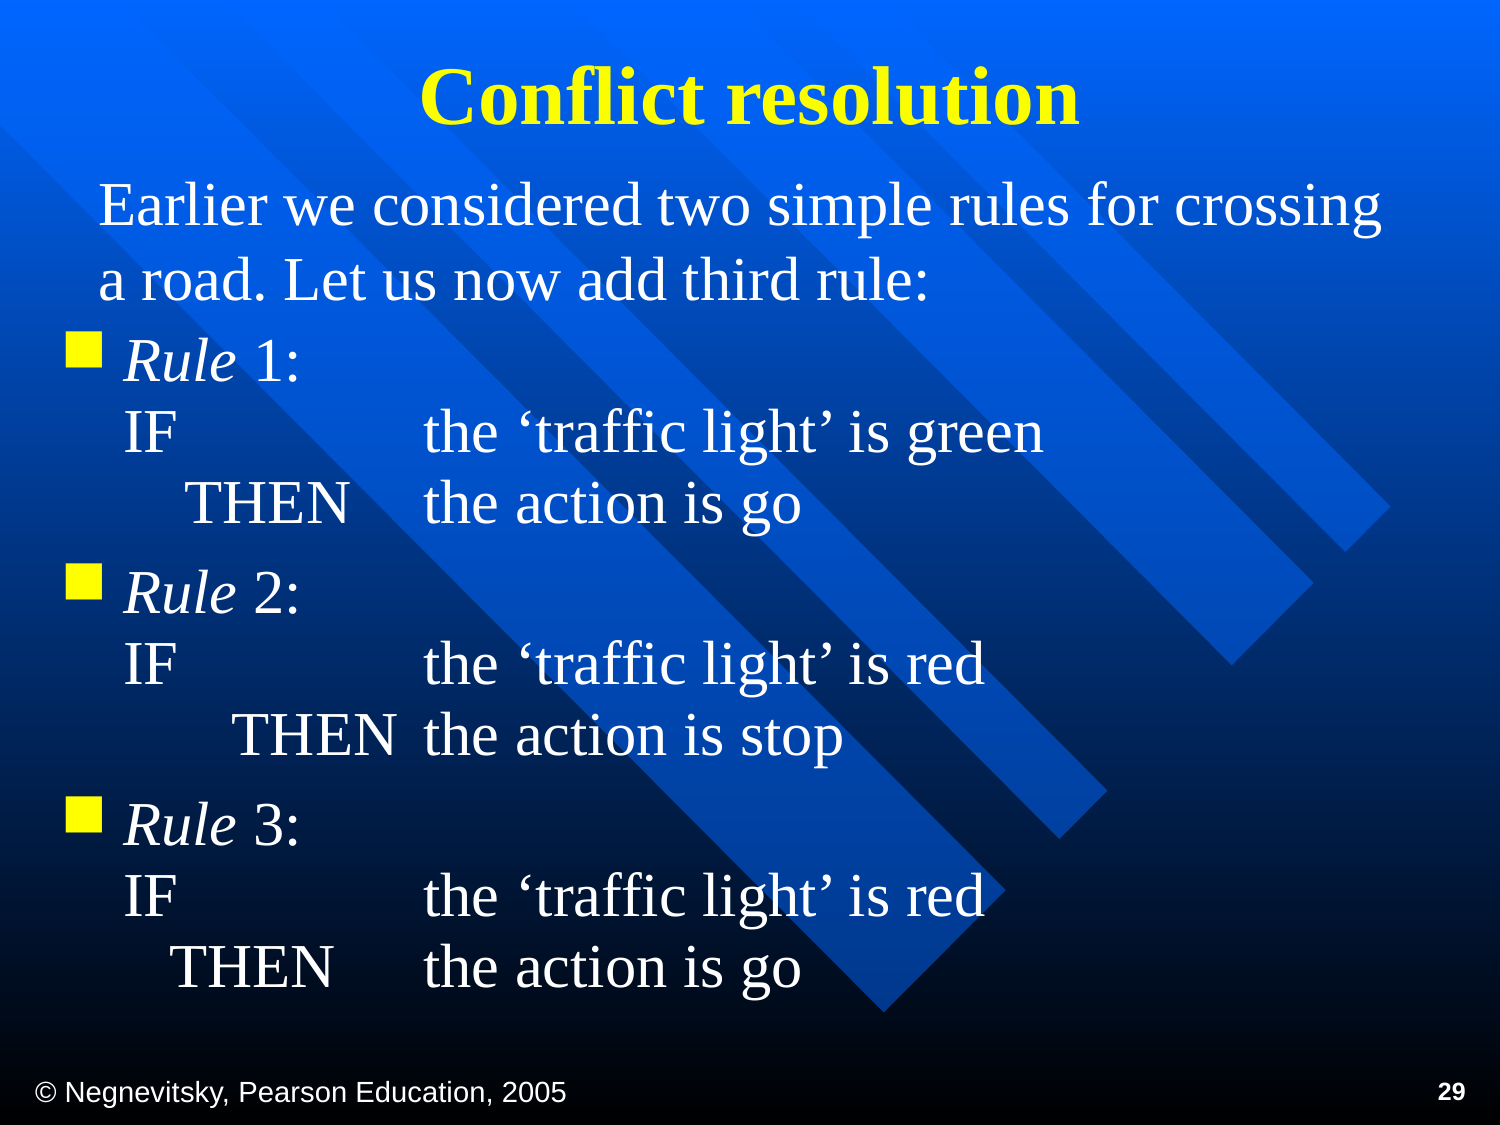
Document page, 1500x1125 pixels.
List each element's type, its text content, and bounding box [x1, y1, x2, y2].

text_box Rule 1: IF the ‘traffic light’ is green THEN the action is go Rule 2: IF the ‘traffic light’ is red THEN the action is stop Rule 3: IF the ‘traffic light’ is red THEN the action is go [45, 316, 1446, 1010]
text_box Earlier we considered two simple rules for crossing a road. Let us now add third rule: [83, 155, 1463, 321]
text_box Conflict resolution [403, 33, 1097, 149]
